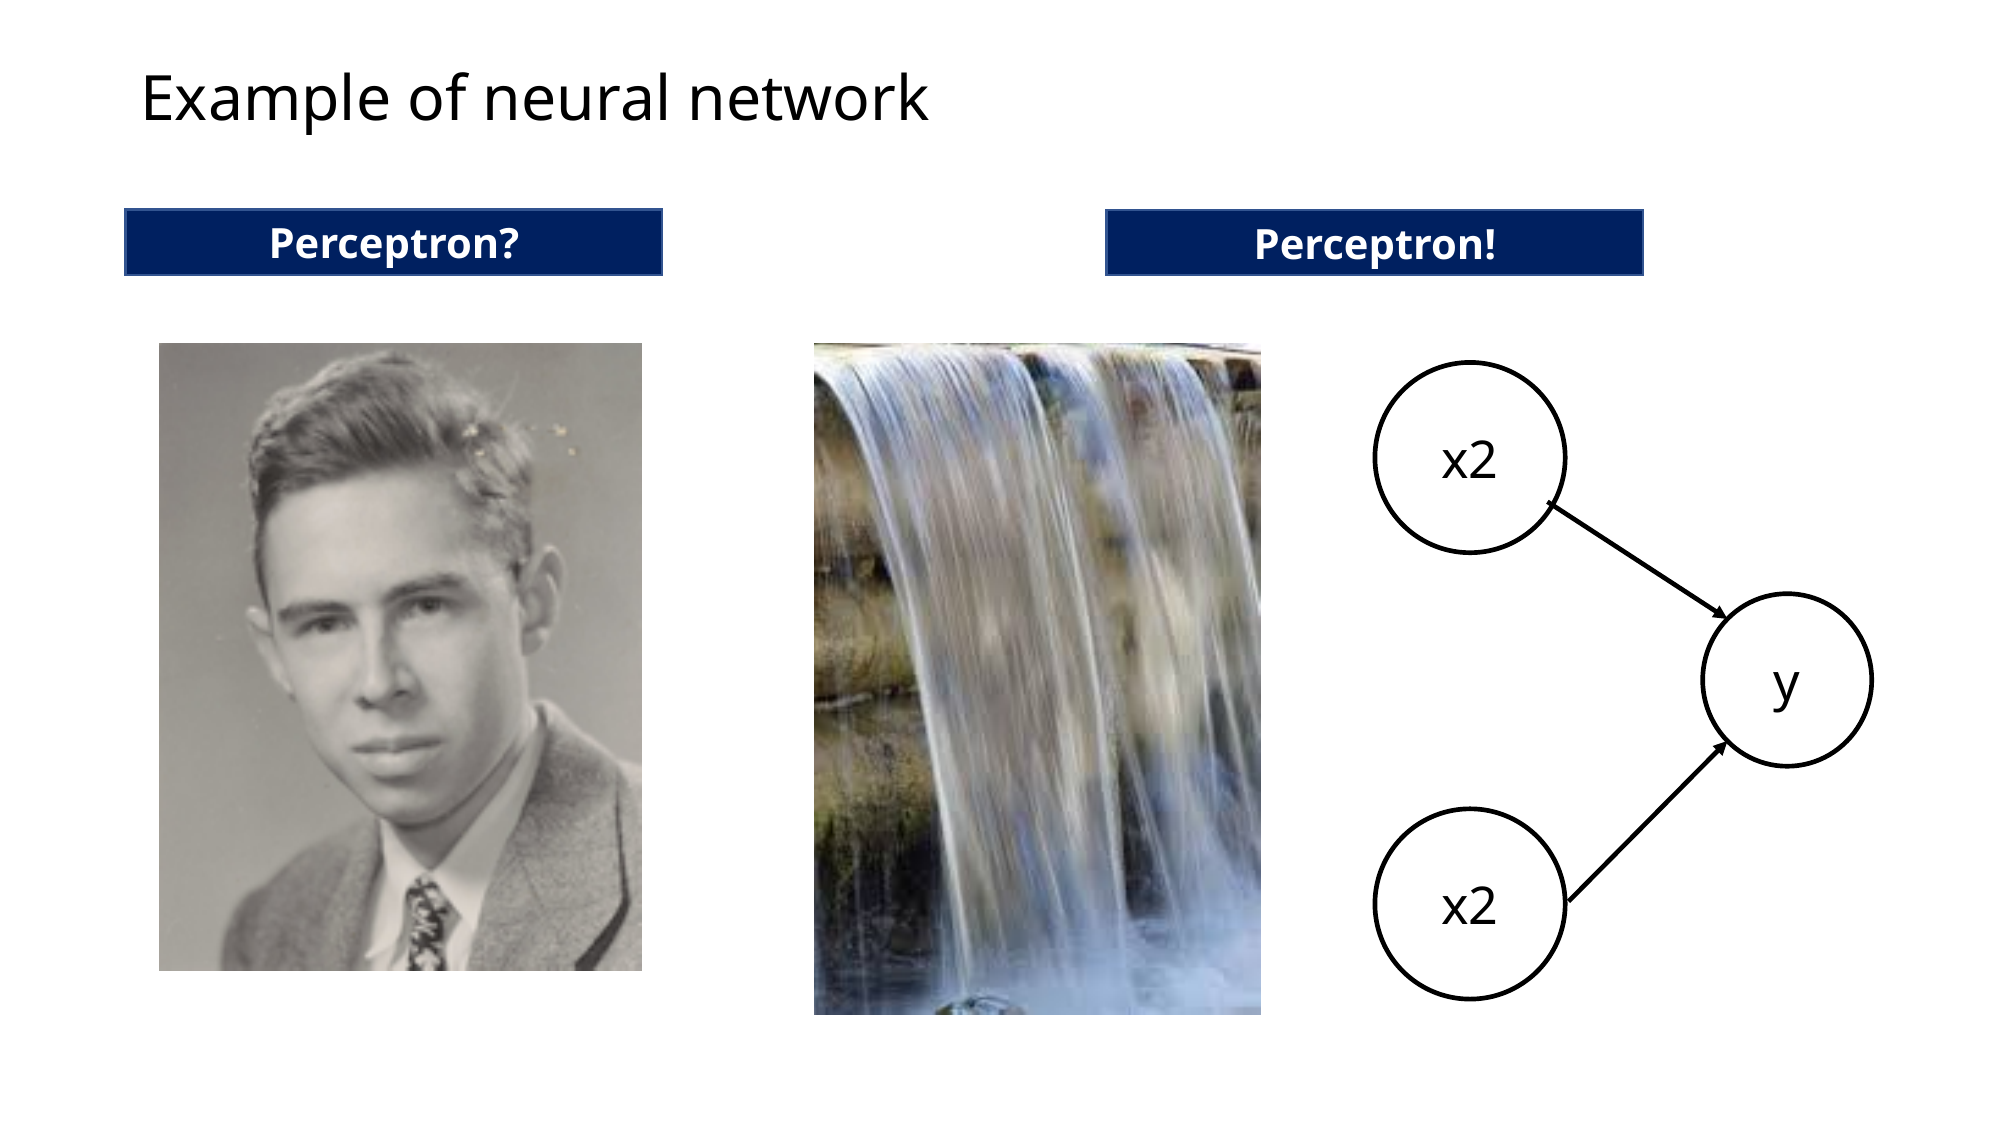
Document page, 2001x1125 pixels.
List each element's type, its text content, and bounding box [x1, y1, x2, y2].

text_box Perceptron? [124, 208, 663, 276]
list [159, 343, 642, 971]
text_box Perceptron! [1105, 209, 1644, 276]
text_box y [1701, 592, 1873, 768]
text_box x2 [1373, 807, 1567, 1001]
picture [813, 343, 1261, 1015]
text_box x2 [1373, 361, 1567, 554]
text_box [1568, 740, 1728, 902]
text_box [1547, 501, 1728, 619]
title Example of neural network [125, 51, 1776, 150]
